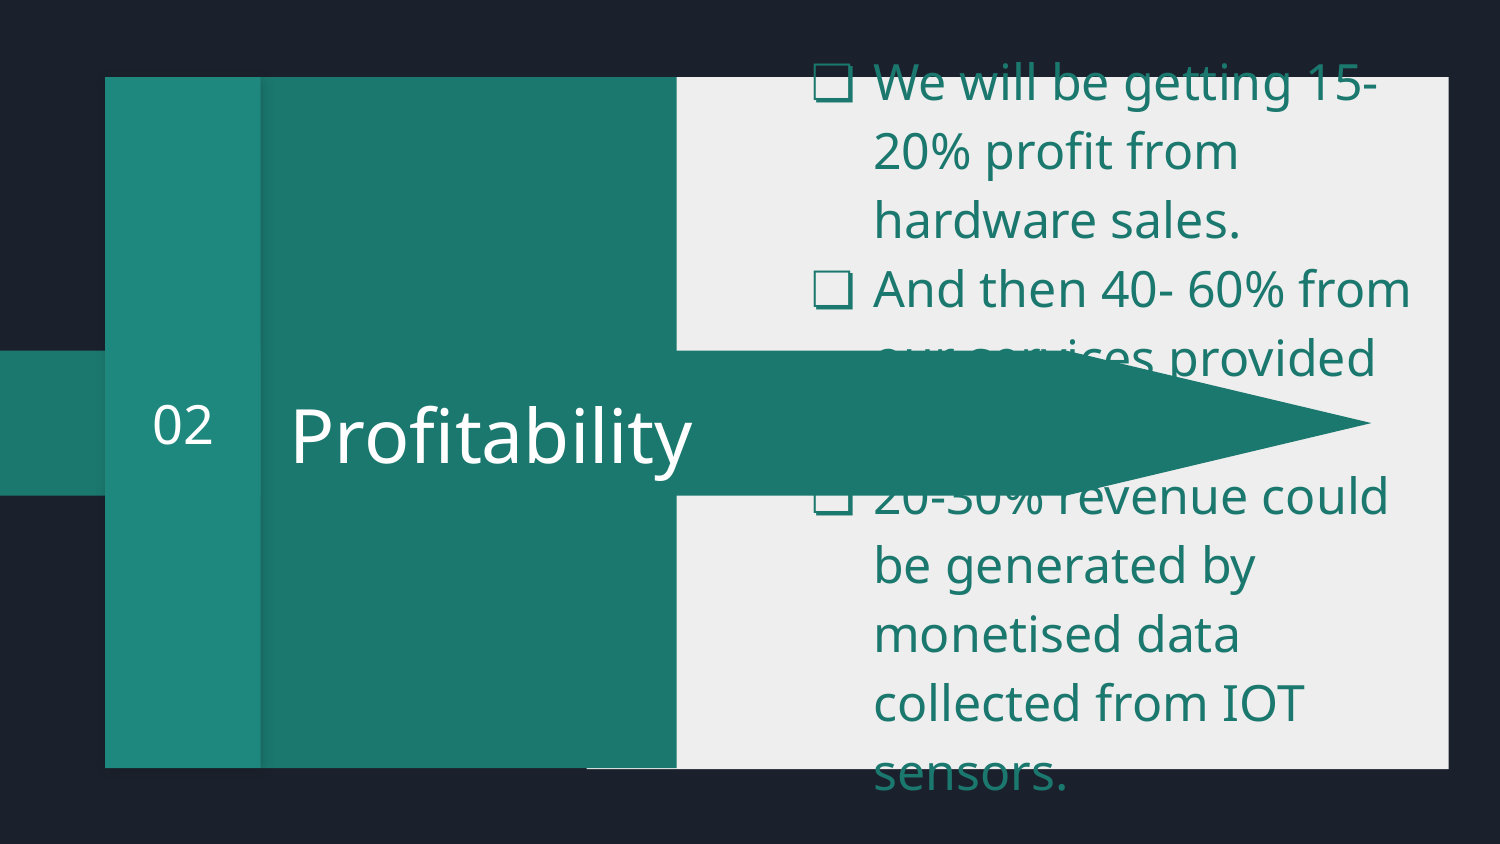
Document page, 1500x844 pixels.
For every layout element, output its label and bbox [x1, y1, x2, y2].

text_box [105, 76, 1449, 770]
